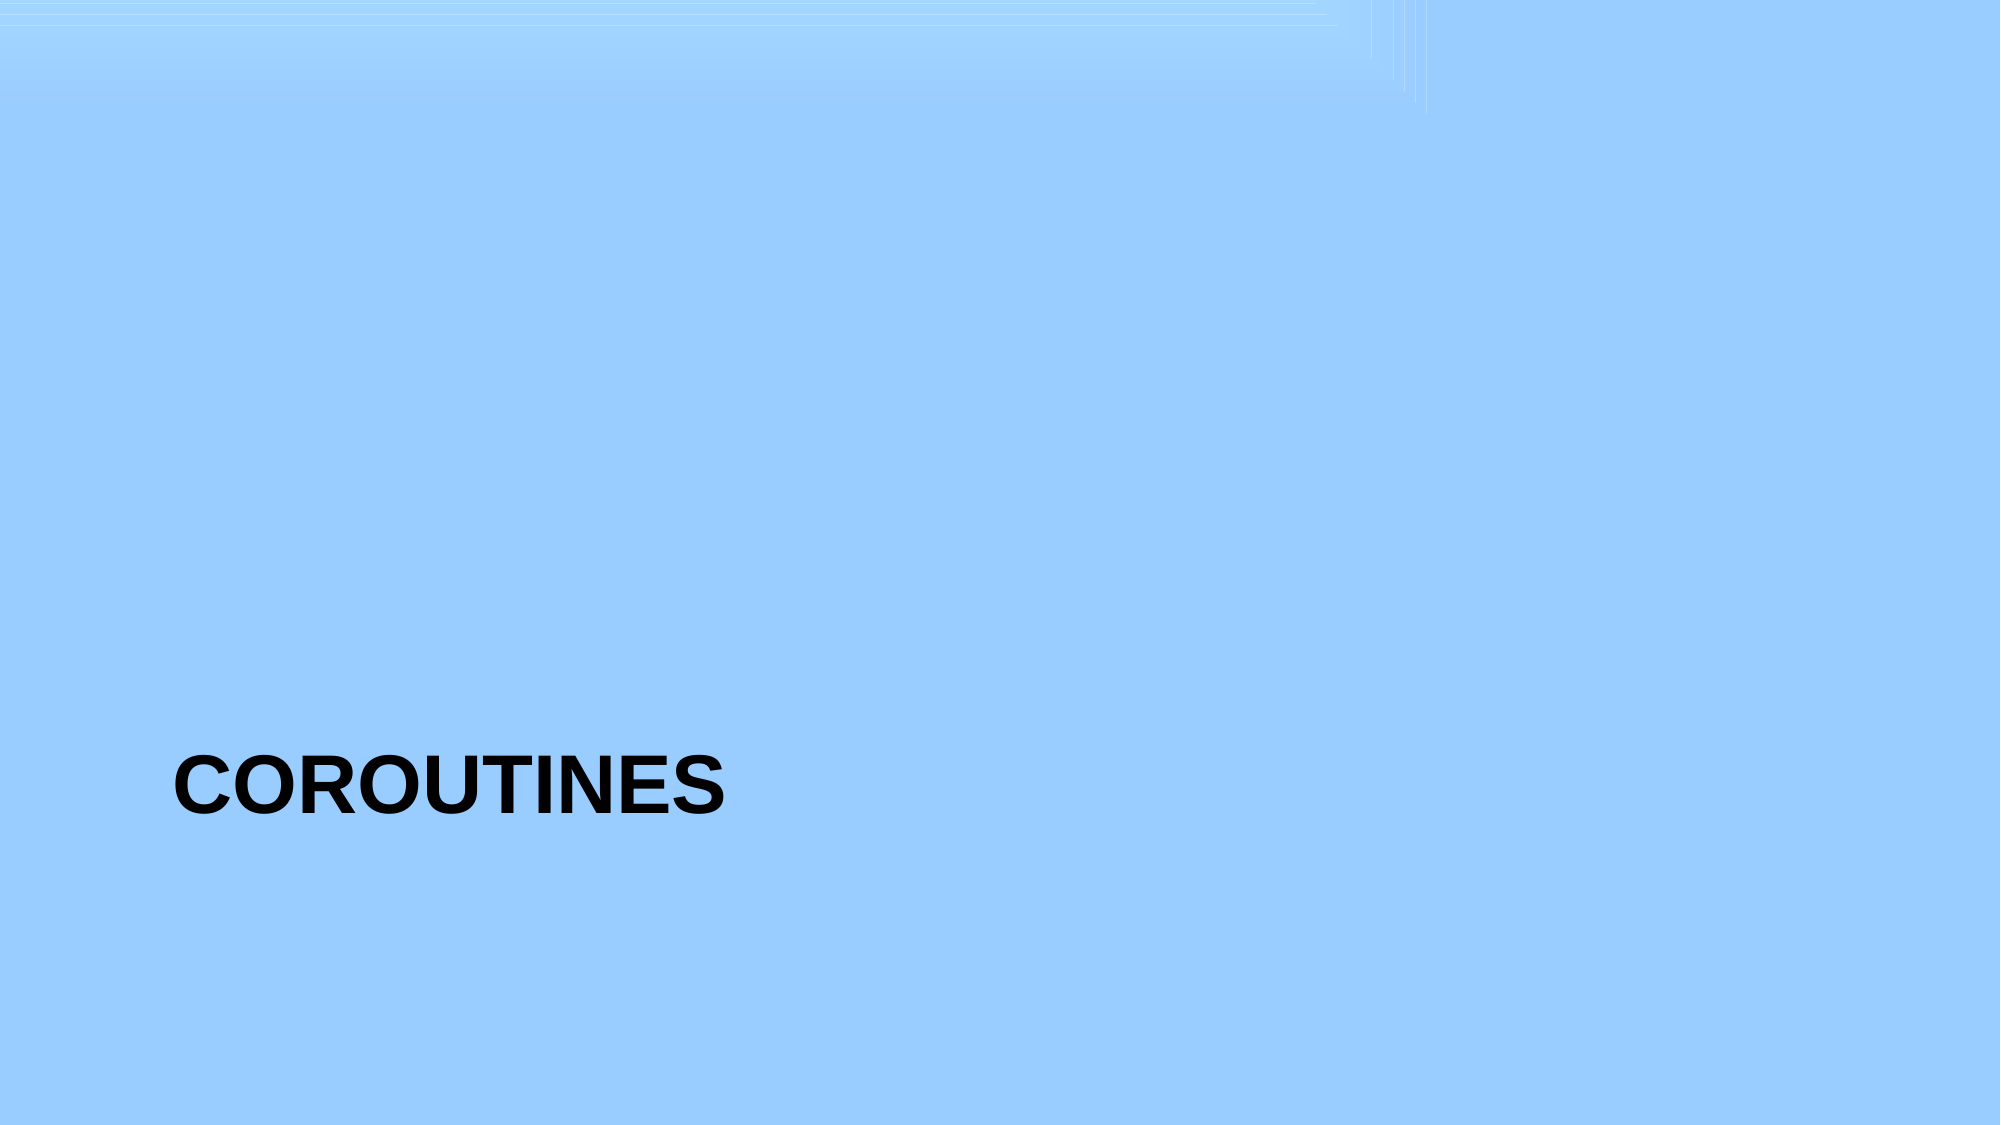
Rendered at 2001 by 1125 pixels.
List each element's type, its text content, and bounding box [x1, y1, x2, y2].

title COroutines [157, 722, 1859, 947]
